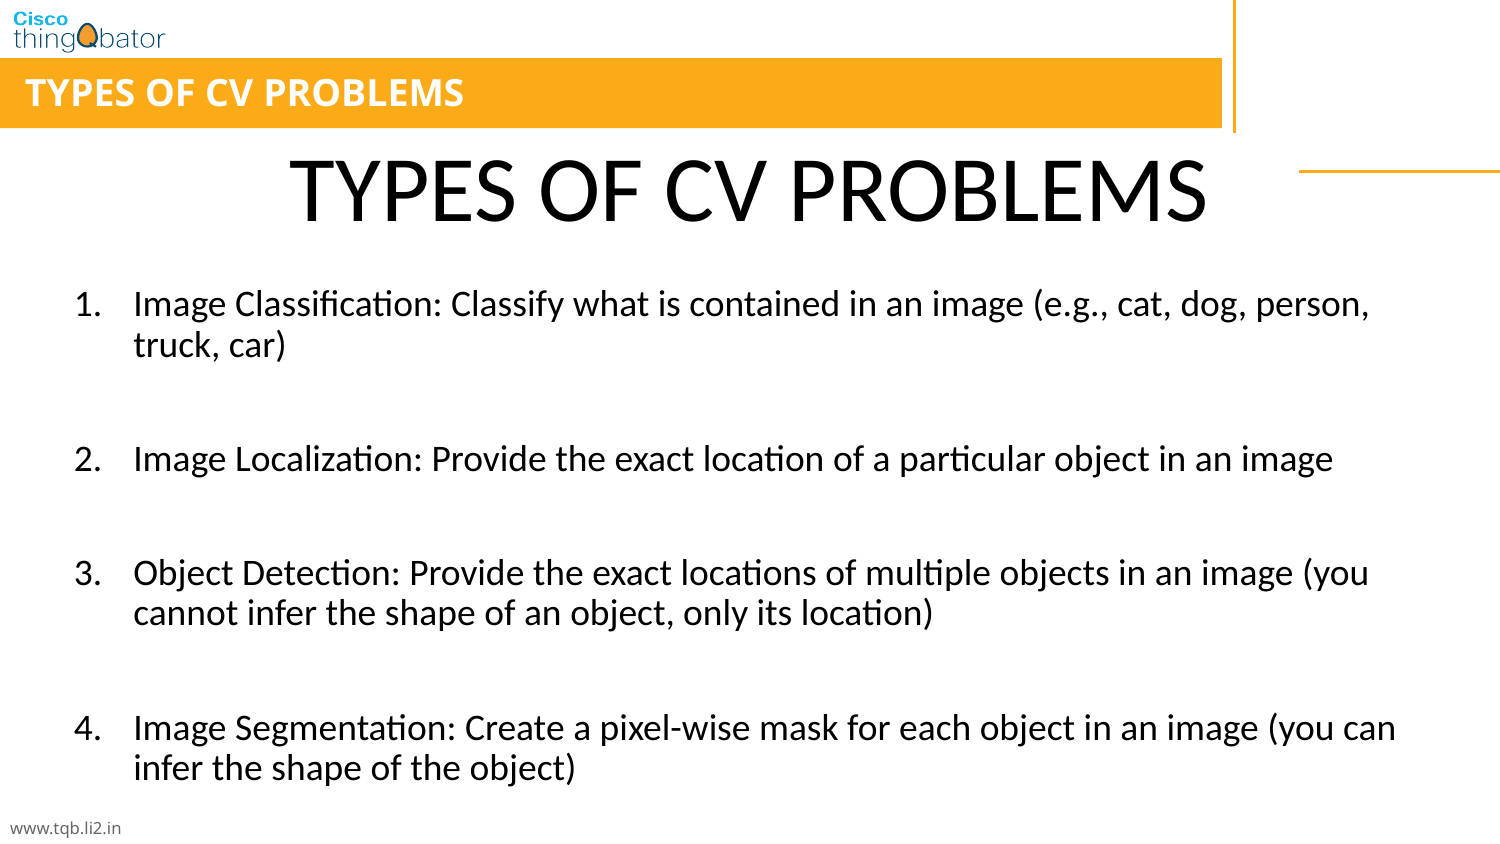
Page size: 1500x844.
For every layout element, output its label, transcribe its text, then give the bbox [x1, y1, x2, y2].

picture [10, 0, 169, 45]
text_box TYPES OF CV PROBLEMS [0, 45, 1233, 116]
picture [80, 26, 95, 45]
title TYPES OF CV PROBLEMS [207, 146, 1291, 247]
subtitle Image Classification: Classify what is contained in an image (e.g., cat, dog, person, truck, car) Image Localization: Provide the exact location of a particular object in an image Object Detection: Provide the exact locations of multiple objects in an image (you cannot infer the shape of an object, only its location) Image Segmentation: Create a pixel-wise mask for each object in an image (you can infer the shape of the object) [47, 278, 1452, 781]
